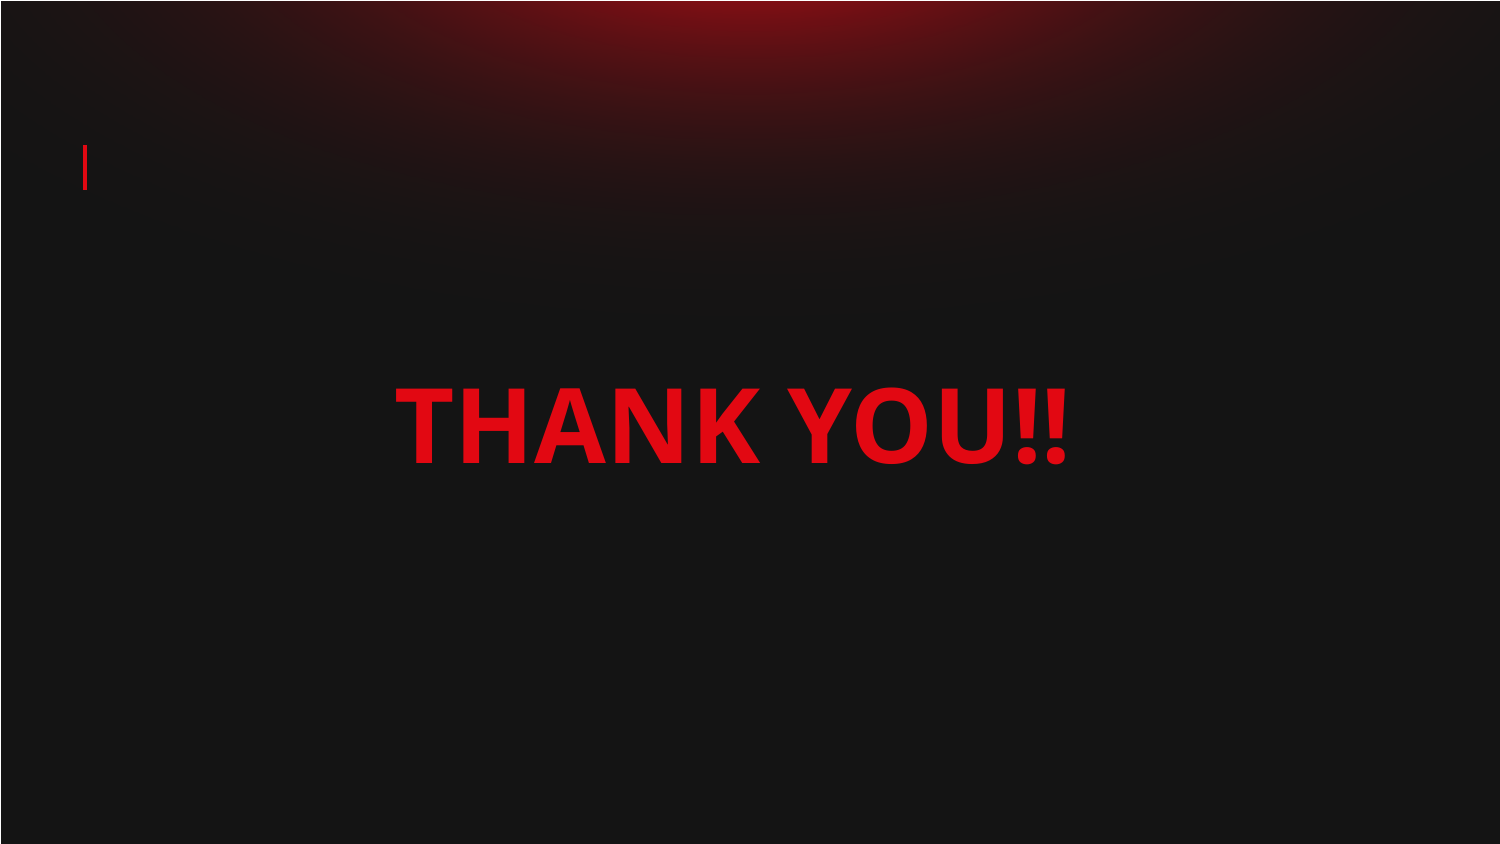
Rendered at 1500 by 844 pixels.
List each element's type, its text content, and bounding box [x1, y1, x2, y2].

picture [2, 2, 1500, 844]
title THANK YOU!! [239, 374, 1227, 469]
